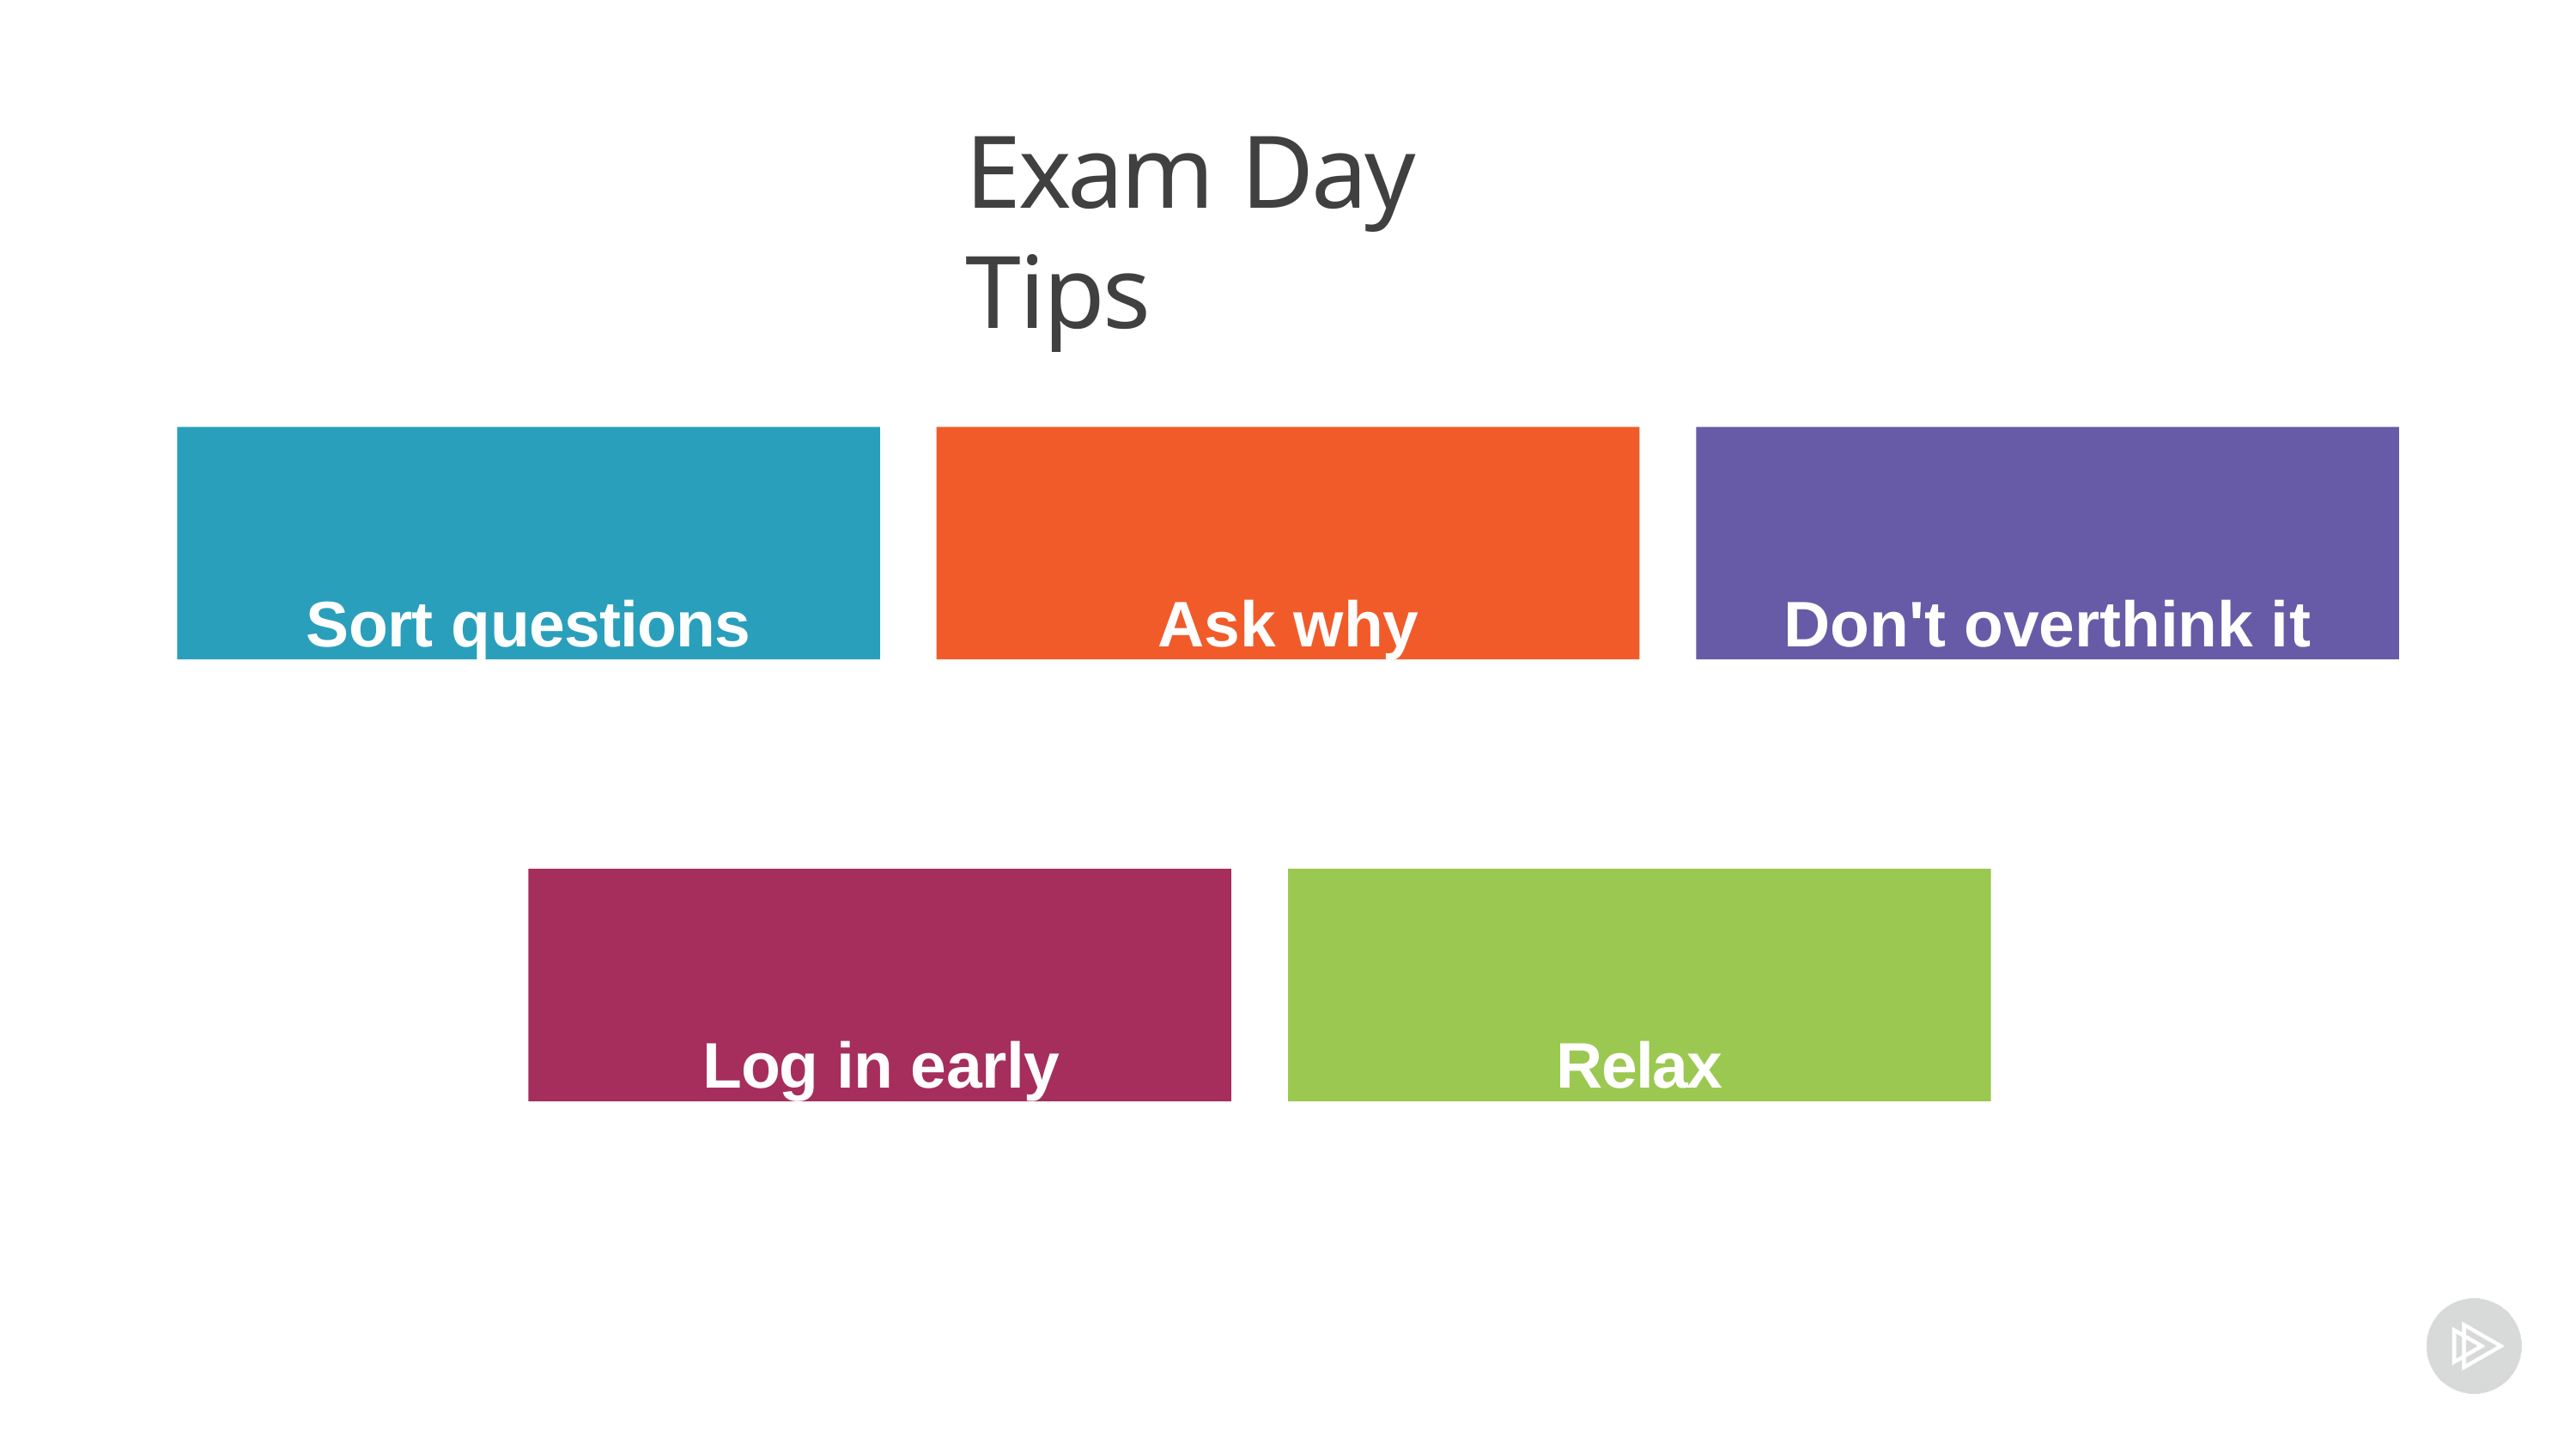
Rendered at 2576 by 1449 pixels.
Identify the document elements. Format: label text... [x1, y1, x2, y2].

title Exam Day Tips [963, 106, 1613, 350]
text_box Ask why [936, 427, 1640, 660]
text_box Log in early [528, 869, 1231, 1101]
text_box Sort questions [177, 427, 880, 660]
text_box Don't overthink it [1696, 427, 2399, 660]
picture [2427, 1298, 2522, 1394]
text_box Relax [1288, 869, 1991, 1101]
